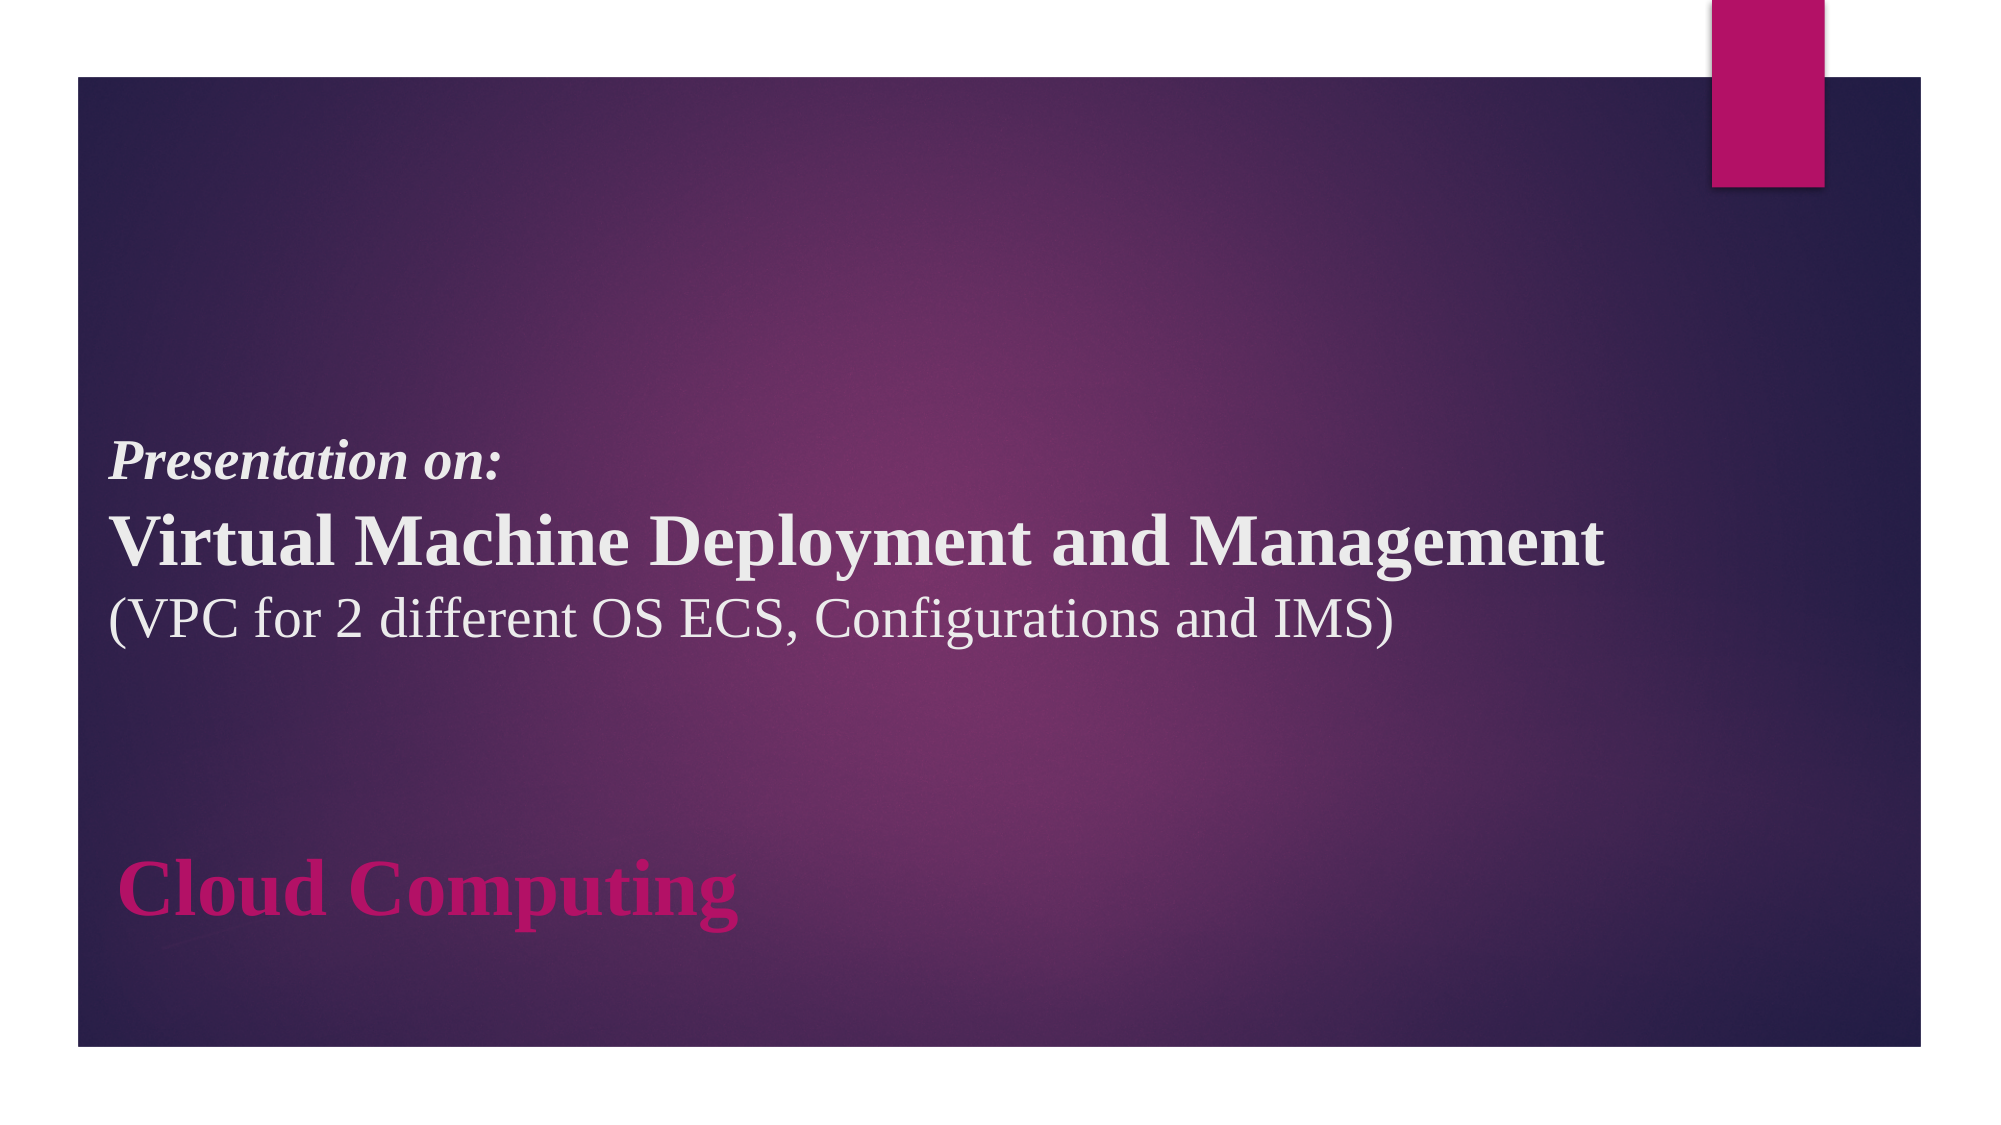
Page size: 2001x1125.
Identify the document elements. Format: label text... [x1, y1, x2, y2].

title Presentation on: Virtual Machine Deployment and Management (VPC for 2 different OS ECS, Configurations and IMS) [93, 412, 1665, 657]
text_box Cloud Computing [93, 768, 755, 939]
